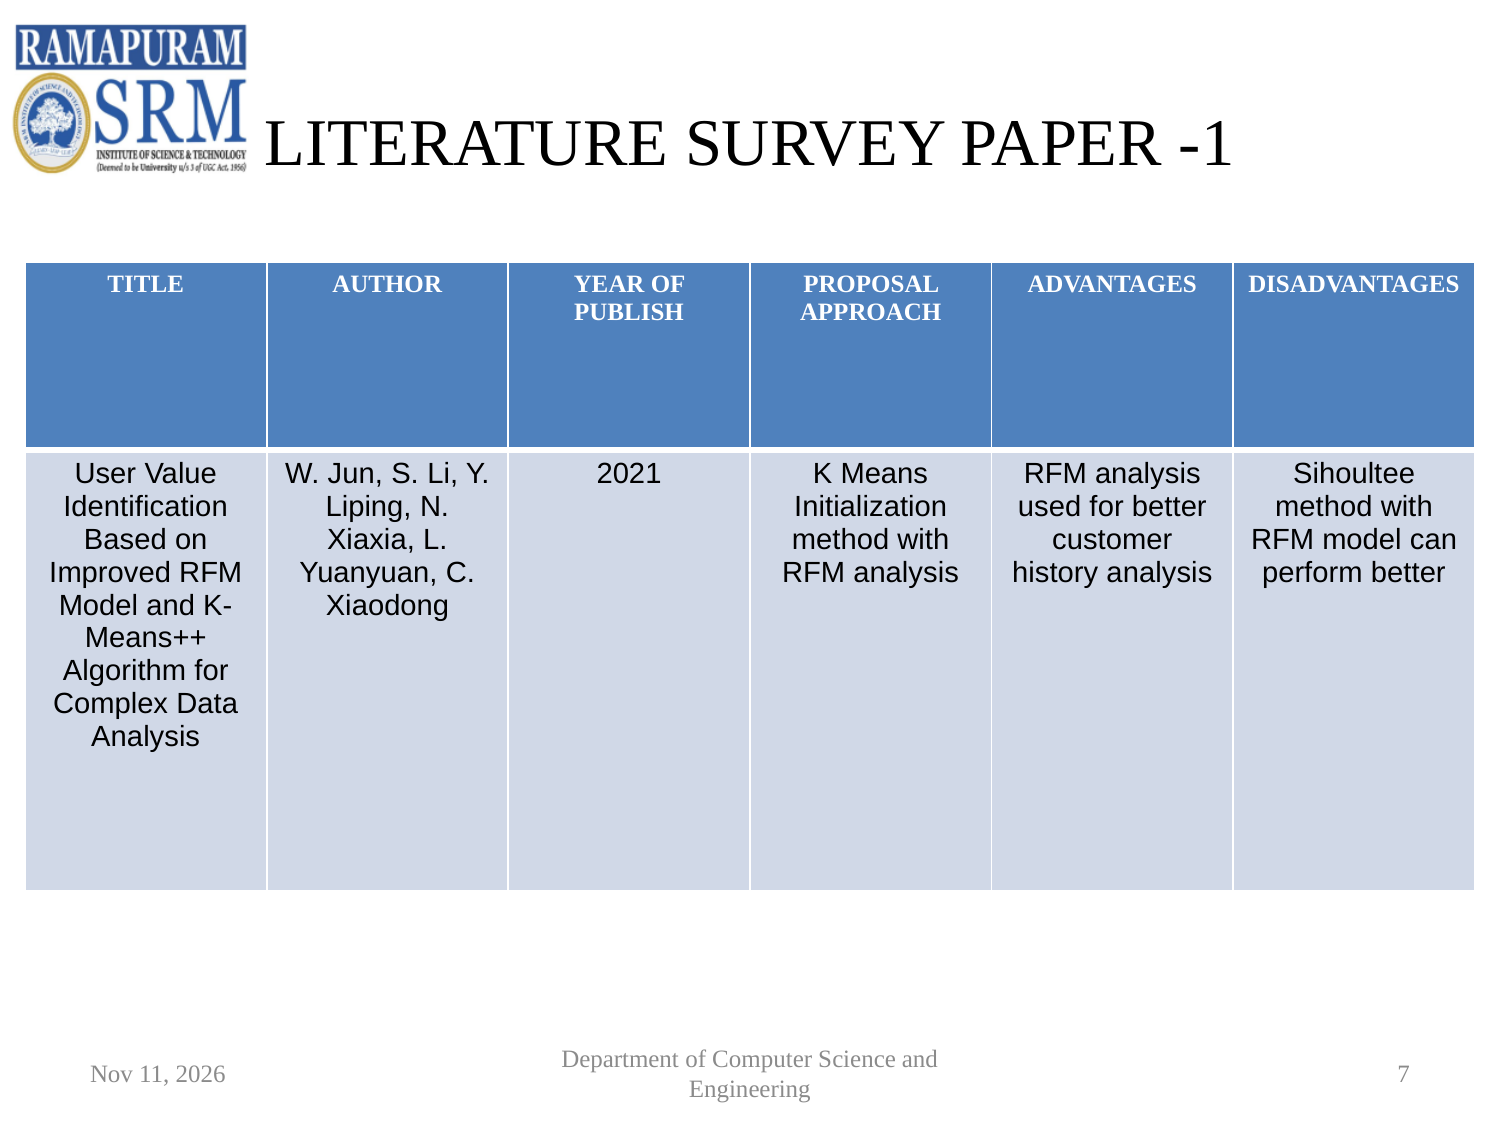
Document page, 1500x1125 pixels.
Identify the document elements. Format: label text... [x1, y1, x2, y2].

picture [10, 18, 251, 180]
table_cell Sihoultee method with RFM model can perform better [1234, 453, 1474, 890]
table_cell W. Jun, S. Li, Y. Liping, N. Xiaxia, L. Yuanyuan, C. Xiaodong [268, 453, 507, 890]
slide_number 29-Aug-22 [75, 1042, 425, 1103]
table_cell User Value Identification Based on Improved RFM Model and K-Means++ Algorithm for Complex Data Analysis [26, 453, 266, 890]
slide_number 7 [1074, 1042, 1425, 1103]
title LITERATURE SURVEY PAPER -1 [75, 45, 1425, 233]
footer Department of Computer Science and Engineering [512, 1042, 988, 1103]
table_header ADVANTAGES [992, 263, 1232, 447]
table_cell 2021 [509, 453, 749, 890]
table_header PROPOSAL APPROACH [751, 263, 991, 447]
table_header DISADVANTAGES [1234, 263, 1474, 447]
table_header AUTHOR [268, 263, 507, 447]
table_header TITLE [26, 263, 266, 447]
table_cell RFM analysis used for better customer history analysis [992, 453, 1232, 890]
table_header YEAR OF PUBLISH [509, 263, 749, 447]
table_cell K Means Initialization method with RFM analysis [751, 453, 991, 890]
